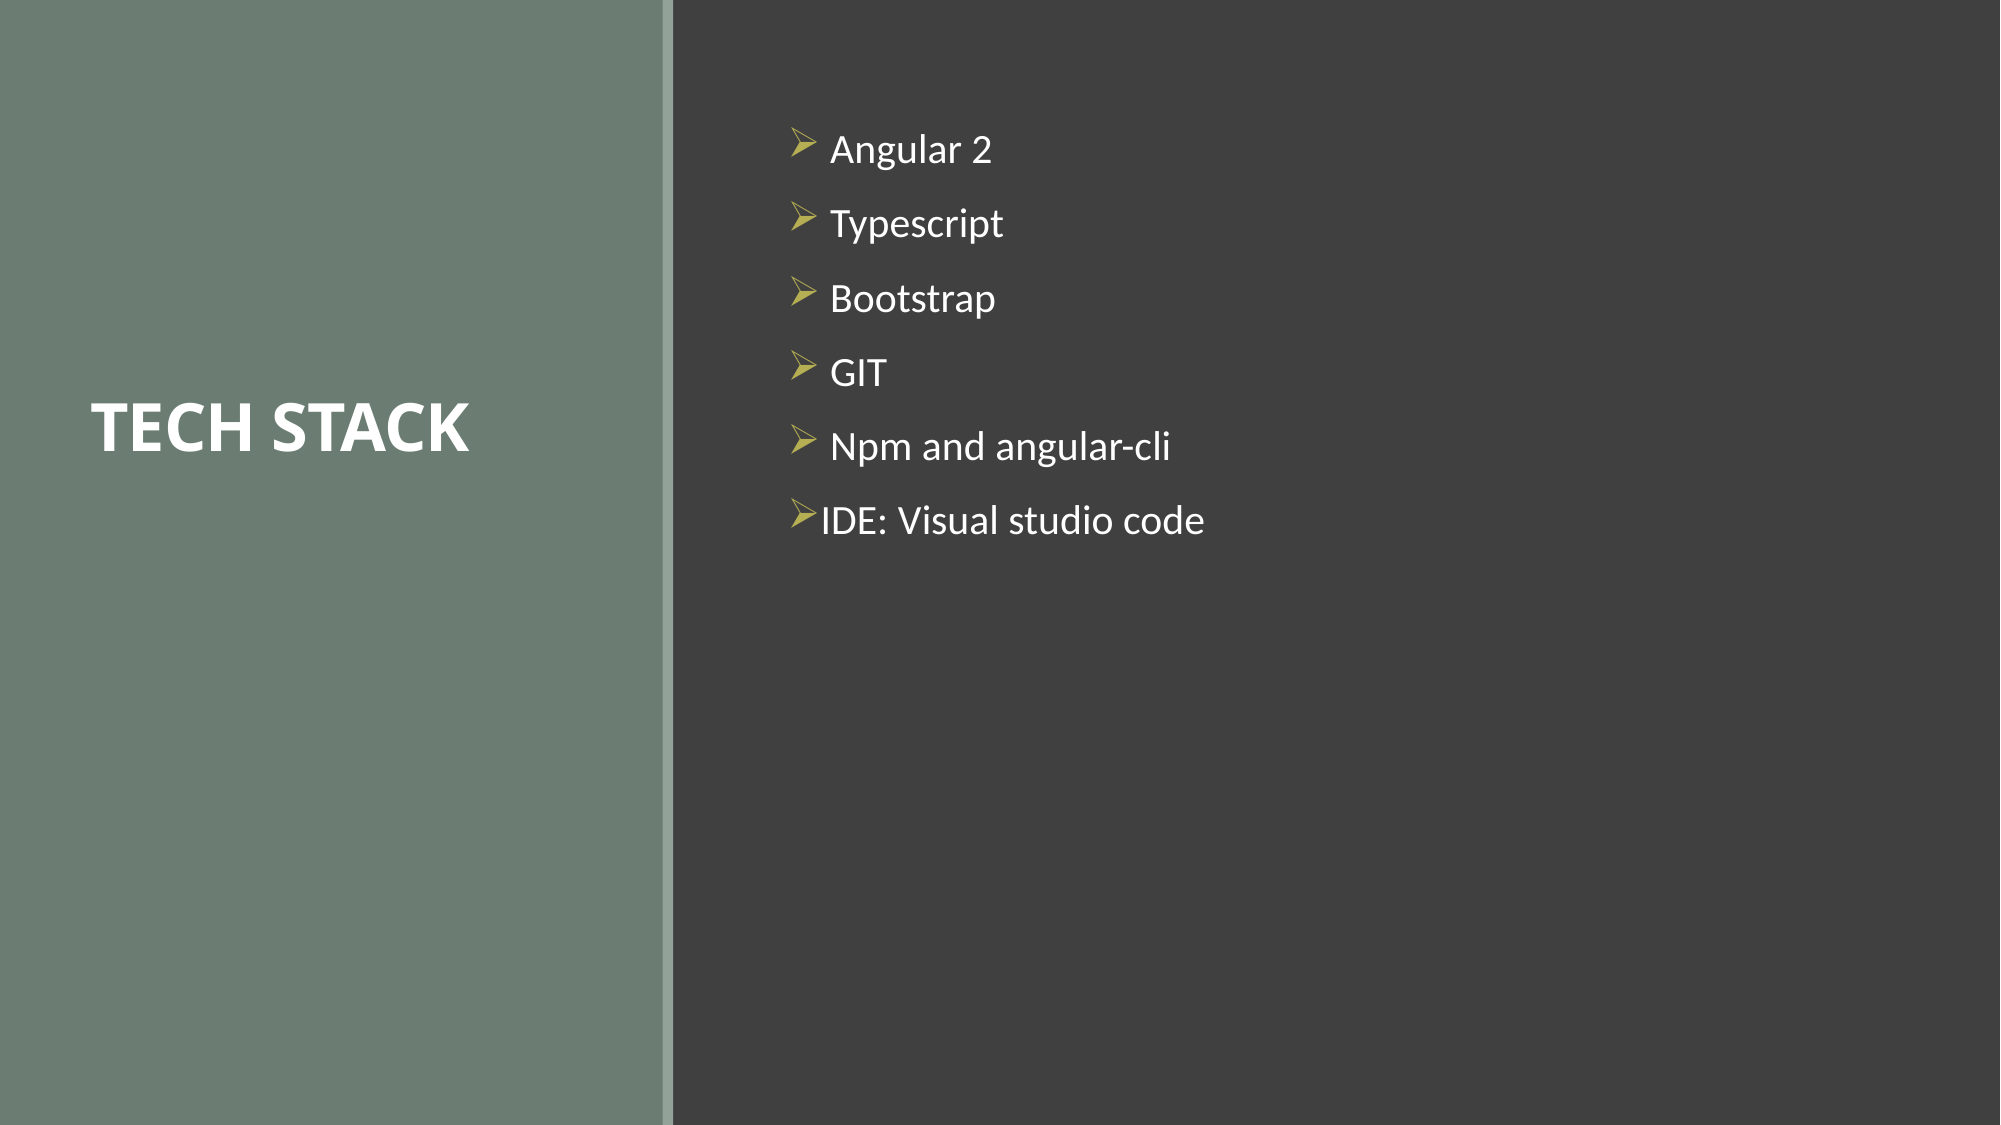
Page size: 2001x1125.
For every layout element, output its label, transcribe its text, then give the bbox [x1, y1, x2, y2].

list Angular 2 Typescript Bootstrap GIT Npm and angular-cli IDE: Visual studio code [787, 120, 1853, 983]
title TECH STACK [75, 97, 600, 473]
